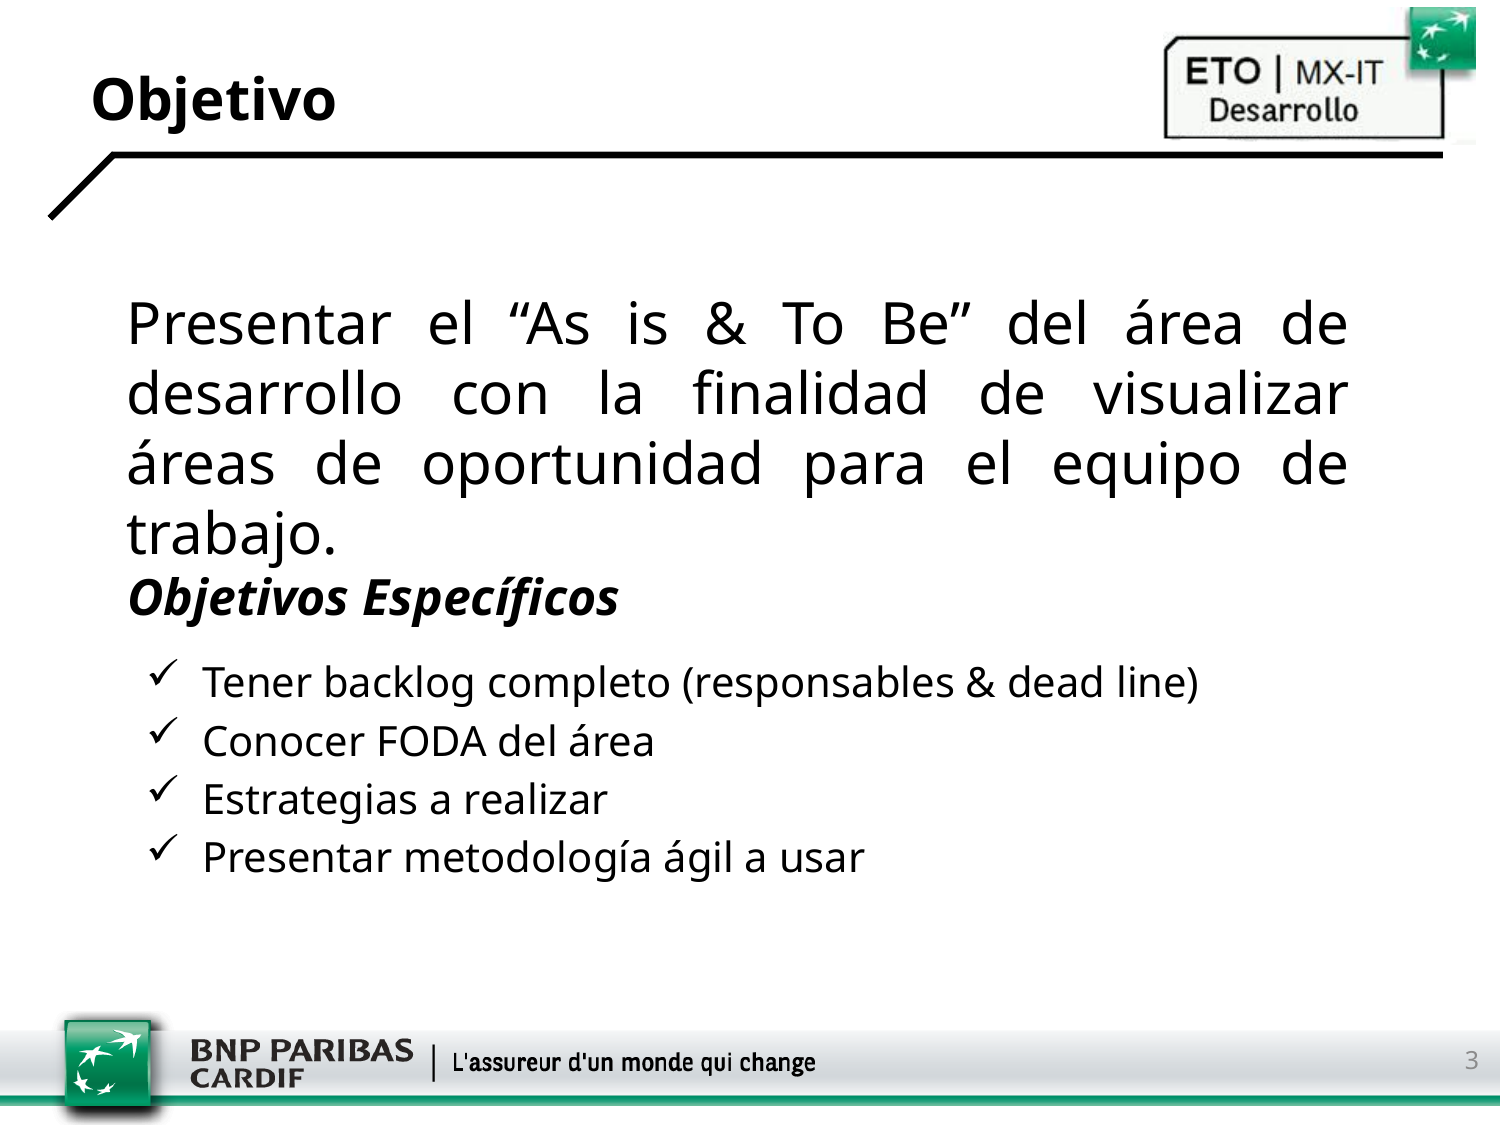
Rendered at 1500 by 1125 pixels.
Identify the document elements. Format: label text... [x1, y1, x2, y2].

text_box Objetivos Específicos [112, 557, 636, 633]
title Objetivo [74, 44, 1164, 150]
picture [1163, 7, 1476, 145]
slide_number 3 [1411, 1046, 1495, 1076]
picture [0, 1011, 1500, 1125]
text_box Tener backlog completo (responsables & dead line) Conocer FODA del área Estrategias a realizar Presentar metodología ágil a usar [131, 648, 1384, 929]
text_box Presentar el “As is & To Be” del área de desarrollo con la finalidad de visualizar áreas de oportunidad para el equipo de trabajo. [112, 278, 1365, 492]
